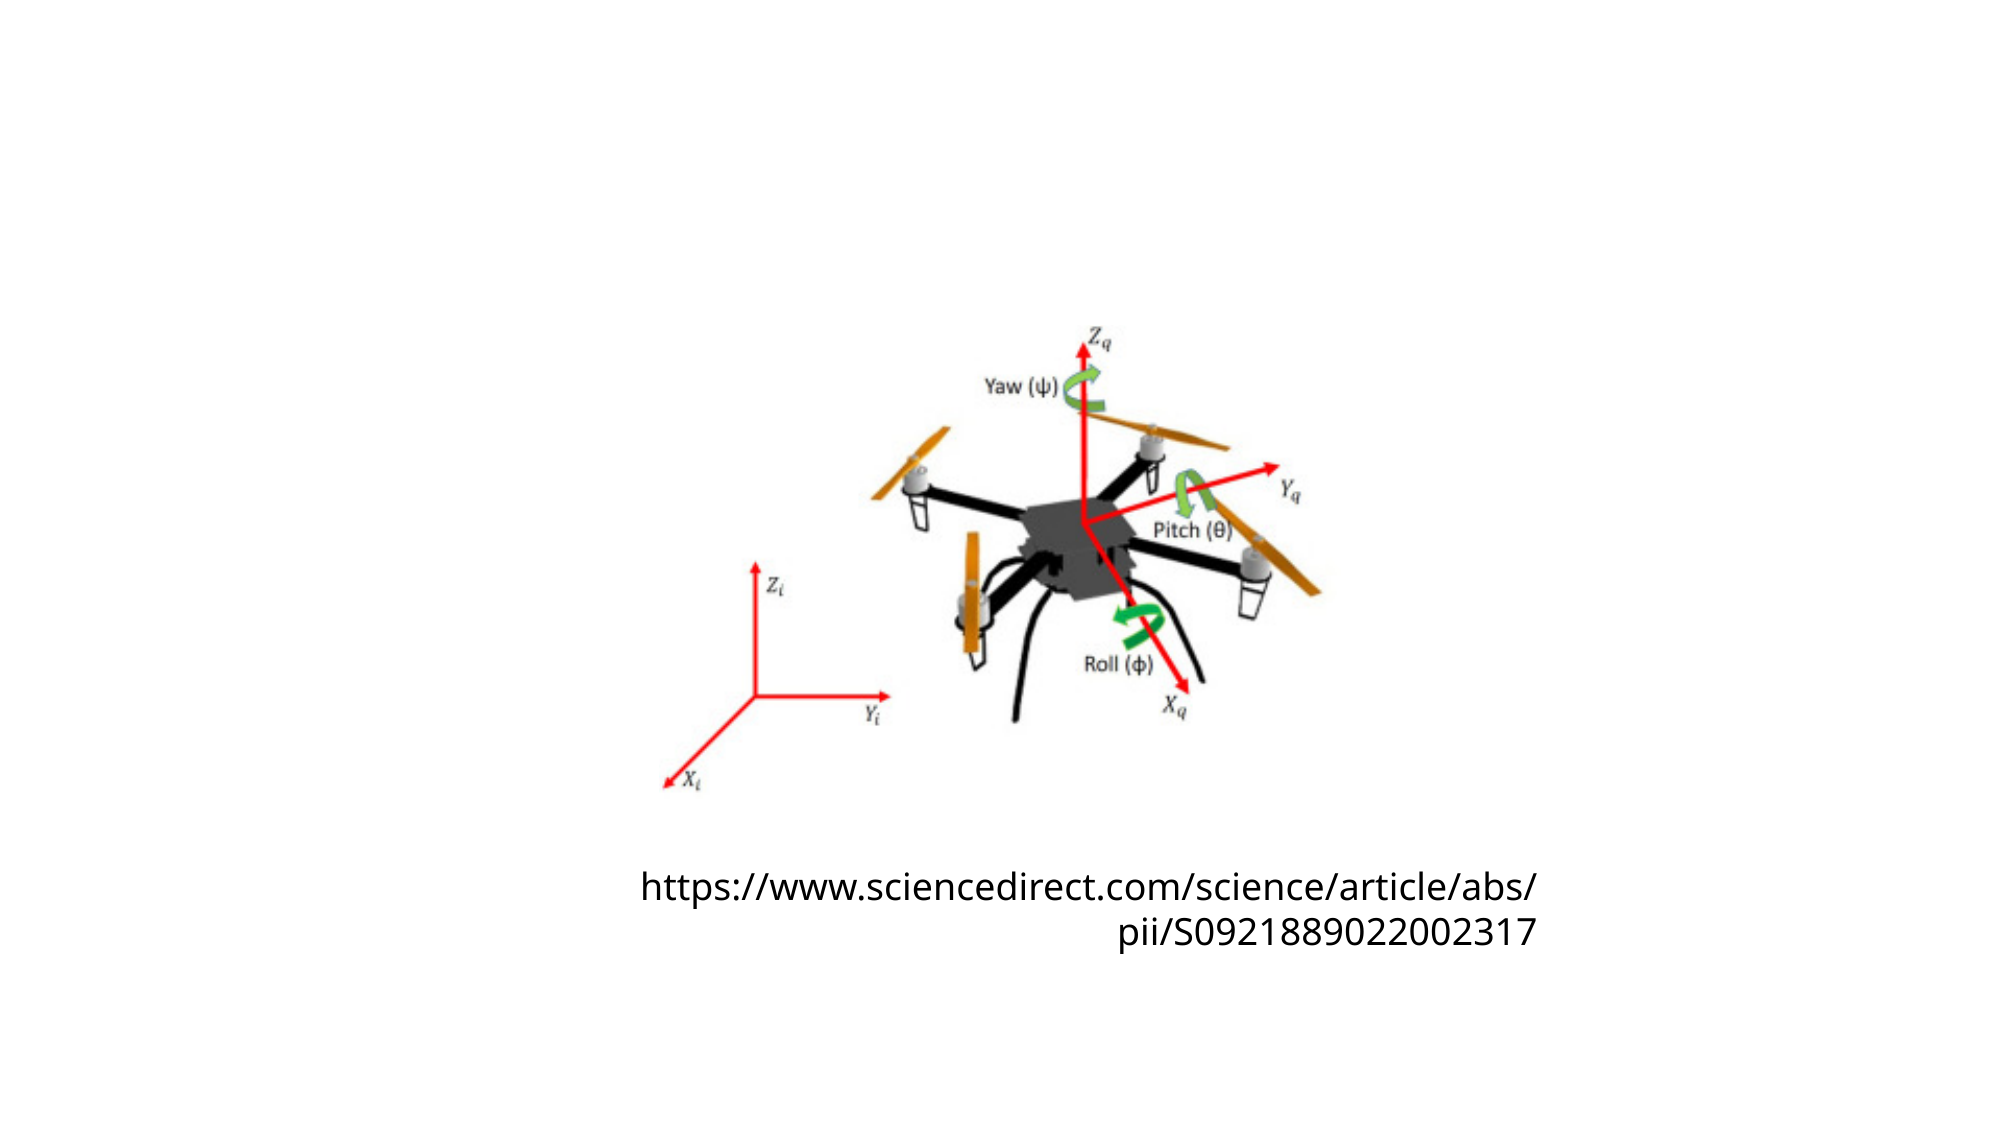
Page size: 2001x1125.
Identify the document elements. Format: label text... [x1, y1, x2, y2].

text_box https://www.sciencedirect.com/science/article/abs/pii/S0921889022002317 [553, 855, 1553, 960]
picture [658, 325, 1342, 800]
